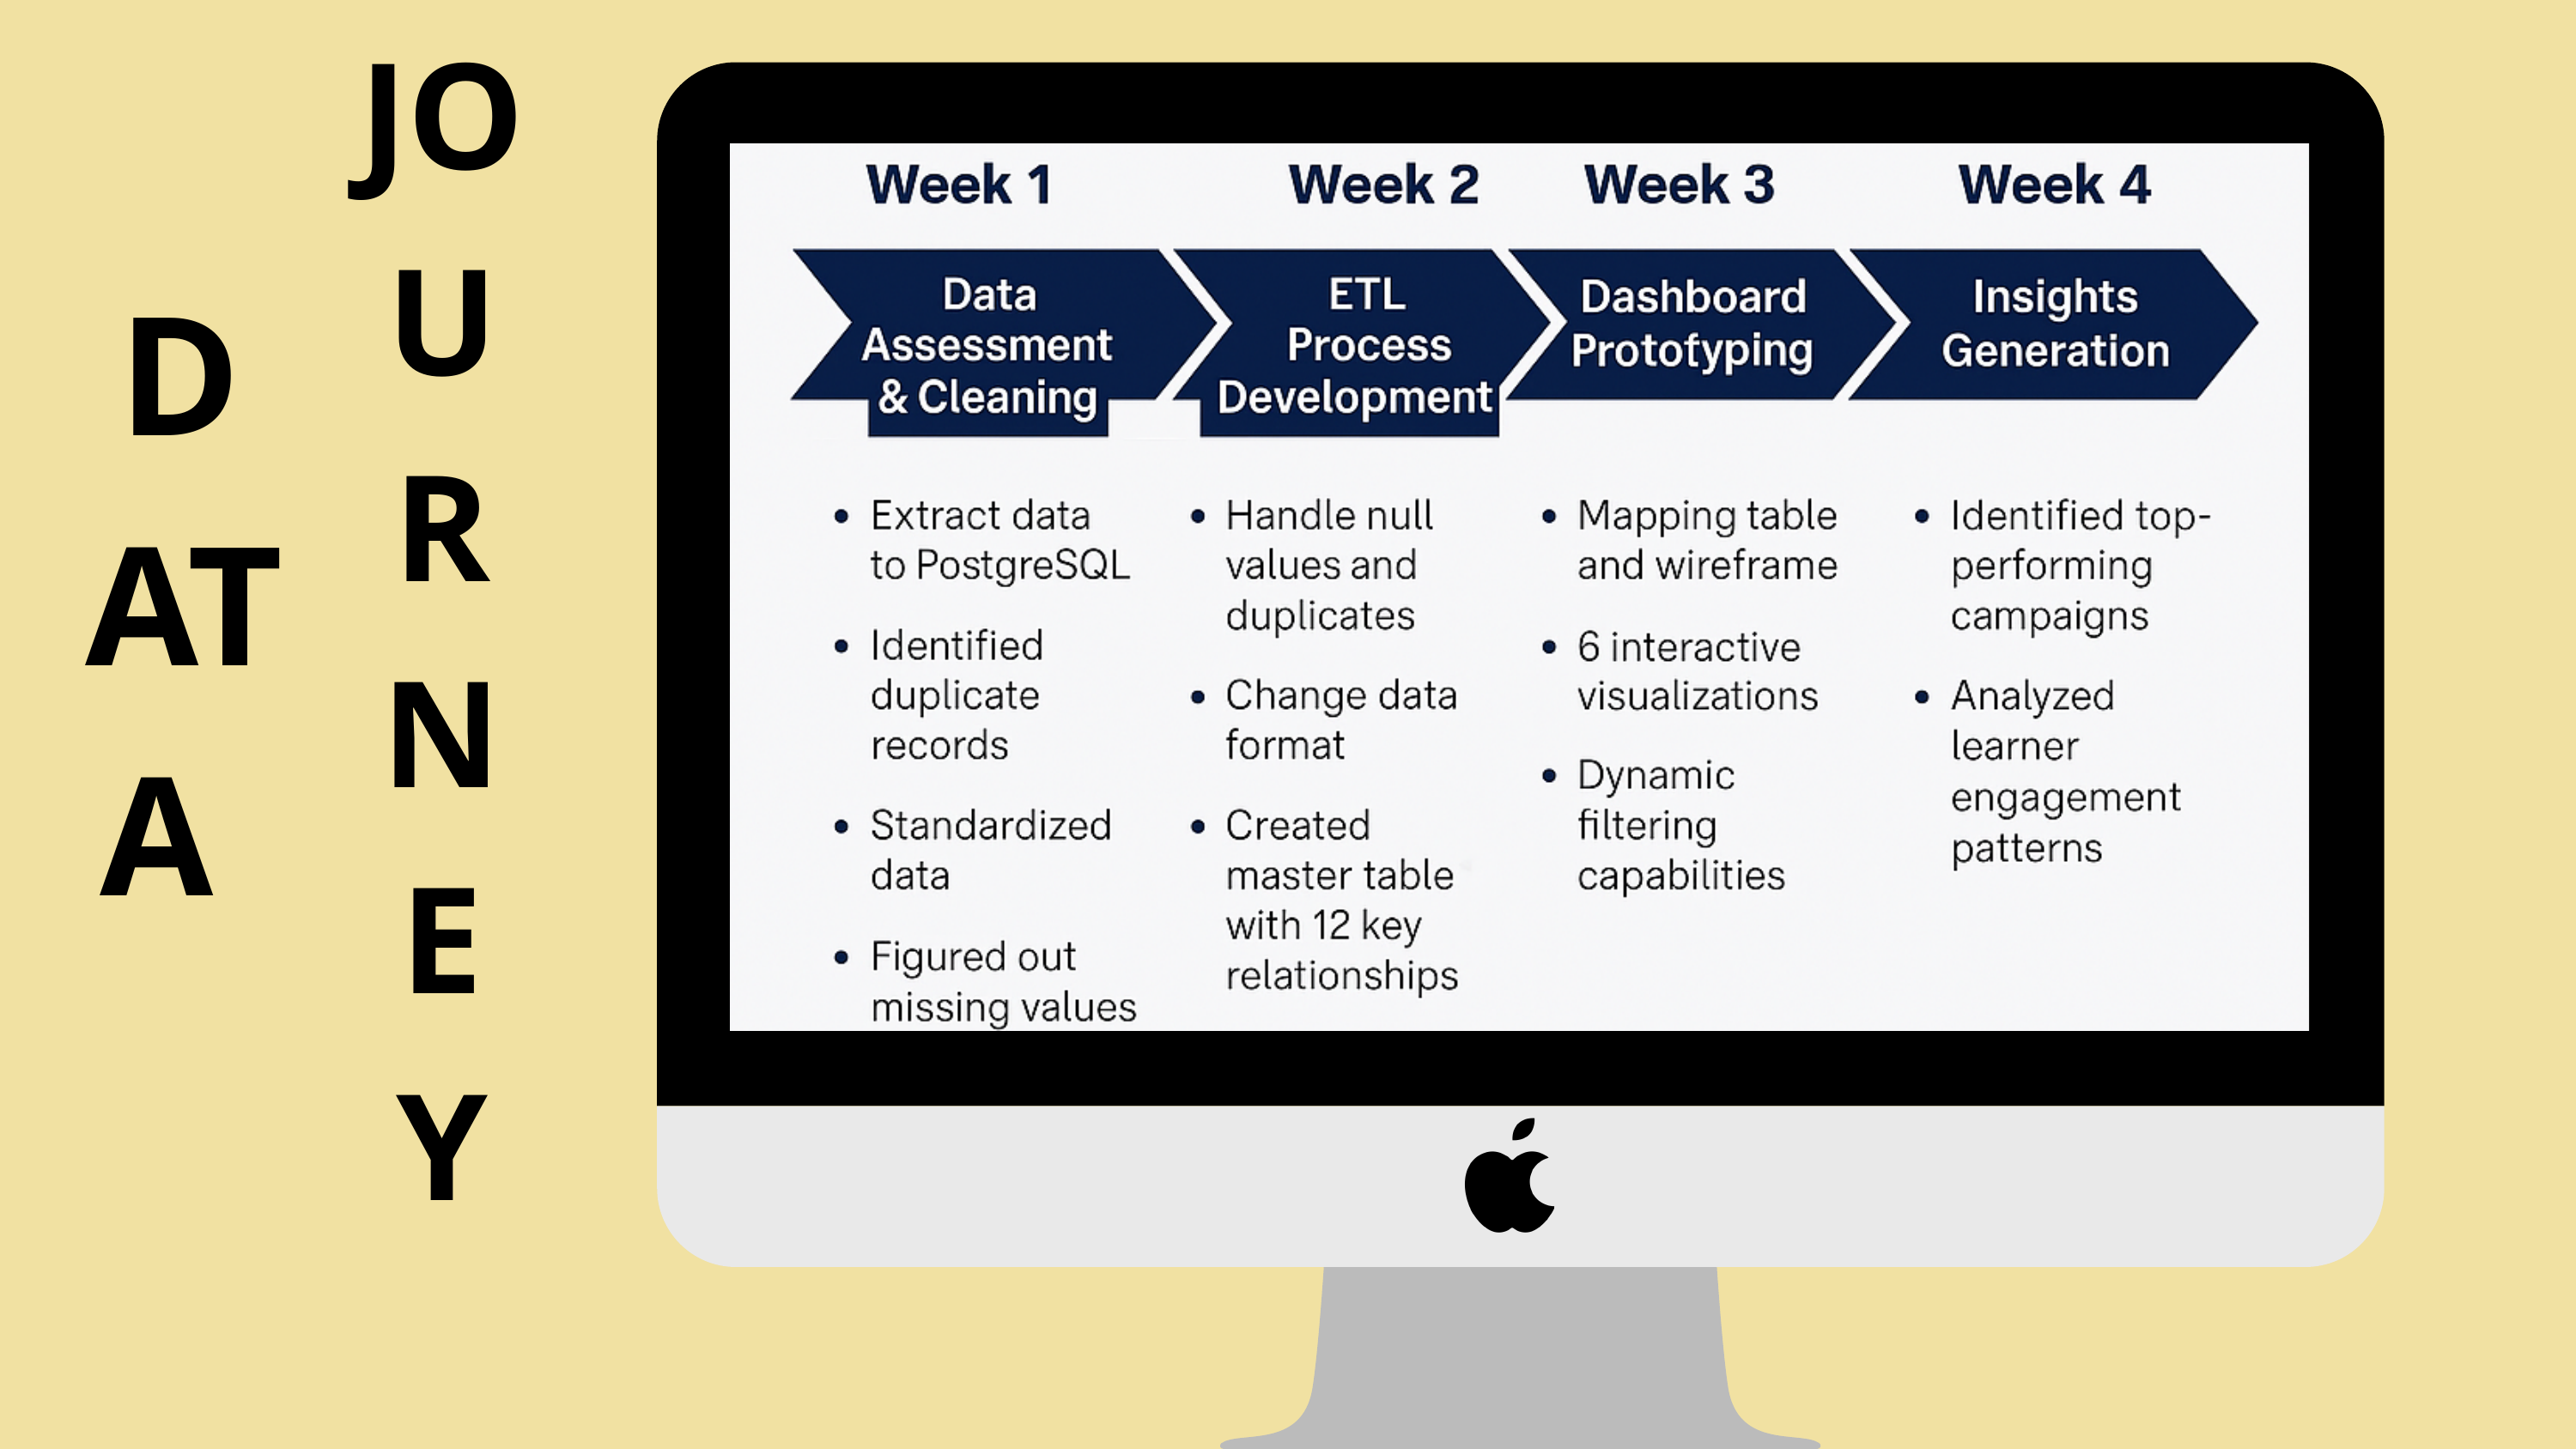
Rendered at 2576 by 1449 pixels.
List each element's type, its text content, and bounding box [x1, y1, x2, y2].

text_box JOURNEY [358, 0, 526, 1230]
text_box DATA [84, 238, 272, 930]
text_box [656, 62, 2385, 1449]
